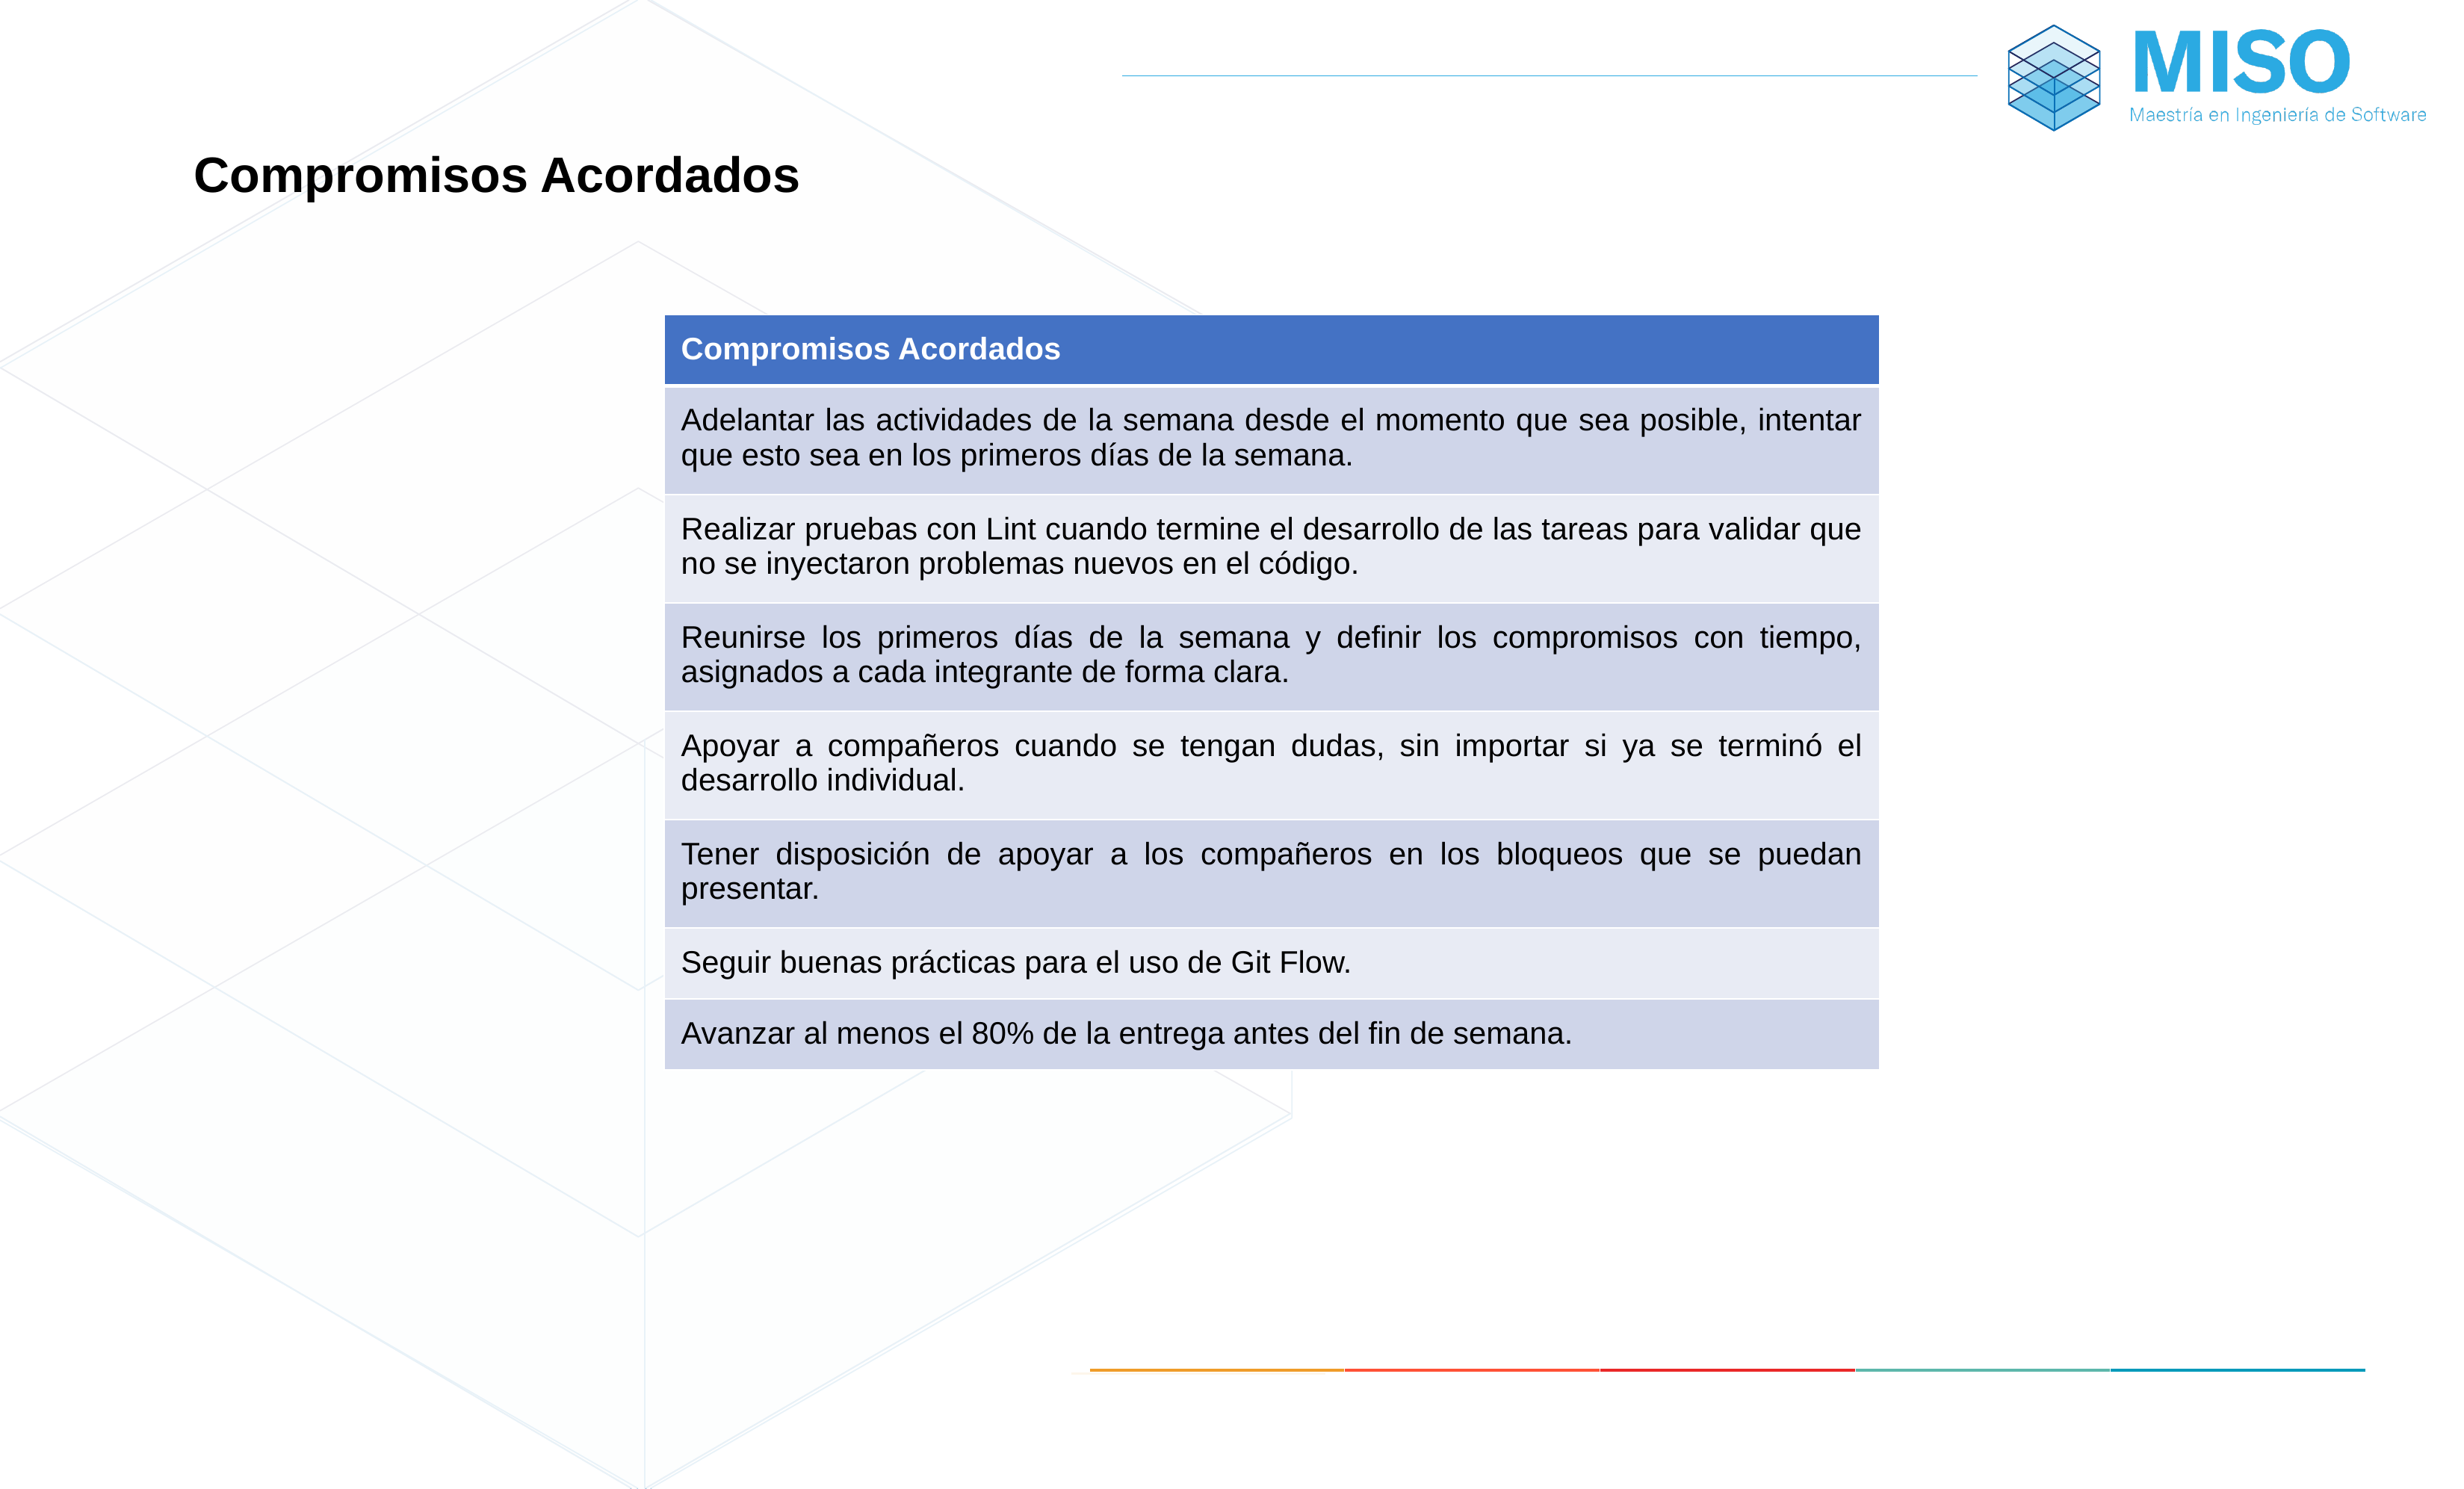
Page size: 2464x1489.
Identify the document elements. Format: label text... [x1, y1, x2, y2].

table_cell Adelantar las actividades de la semana desde el momento que sea posible, intentar que esto sea en los primeros días de la semana. [665, 388, 1879, 494]
picture [2131, 29, 2426, 125]
table_cell Seguir buenas prácticas para el uso de Git Flow. [665, 929, 1879, 998]
table_header Compromisos Acordados [665, 315, 1879, 384]
table_cell Reunirse los primeros días de la semana y definir los compromisos con tiempo, asignados a cada integrante de forma clara. [665, 604, 1879, 711]
table_cell Apoyar a compañeros cuando se tengan dudas, sin importar si ya se terminó el desarrollo individual. [665, 712, 1879, 819]
table_cell Tener disposición de apoyar a los compañeros en los bloqueos que se puedan presentar. [665, 820, 1879, 927]
table_cell Realizar pruebas con Lint cuando termine el desarrollo de las tareas para validar que no se inyectaron problemas nuevos en el código. [665, 495, 1879, 602]
text_box Compromisos Acordados [182, 136, 872, 208]
table_cell Avanzar al menos el 80% de la entrega antes del fin de semana. [665, 1000, 1879, 1069]
